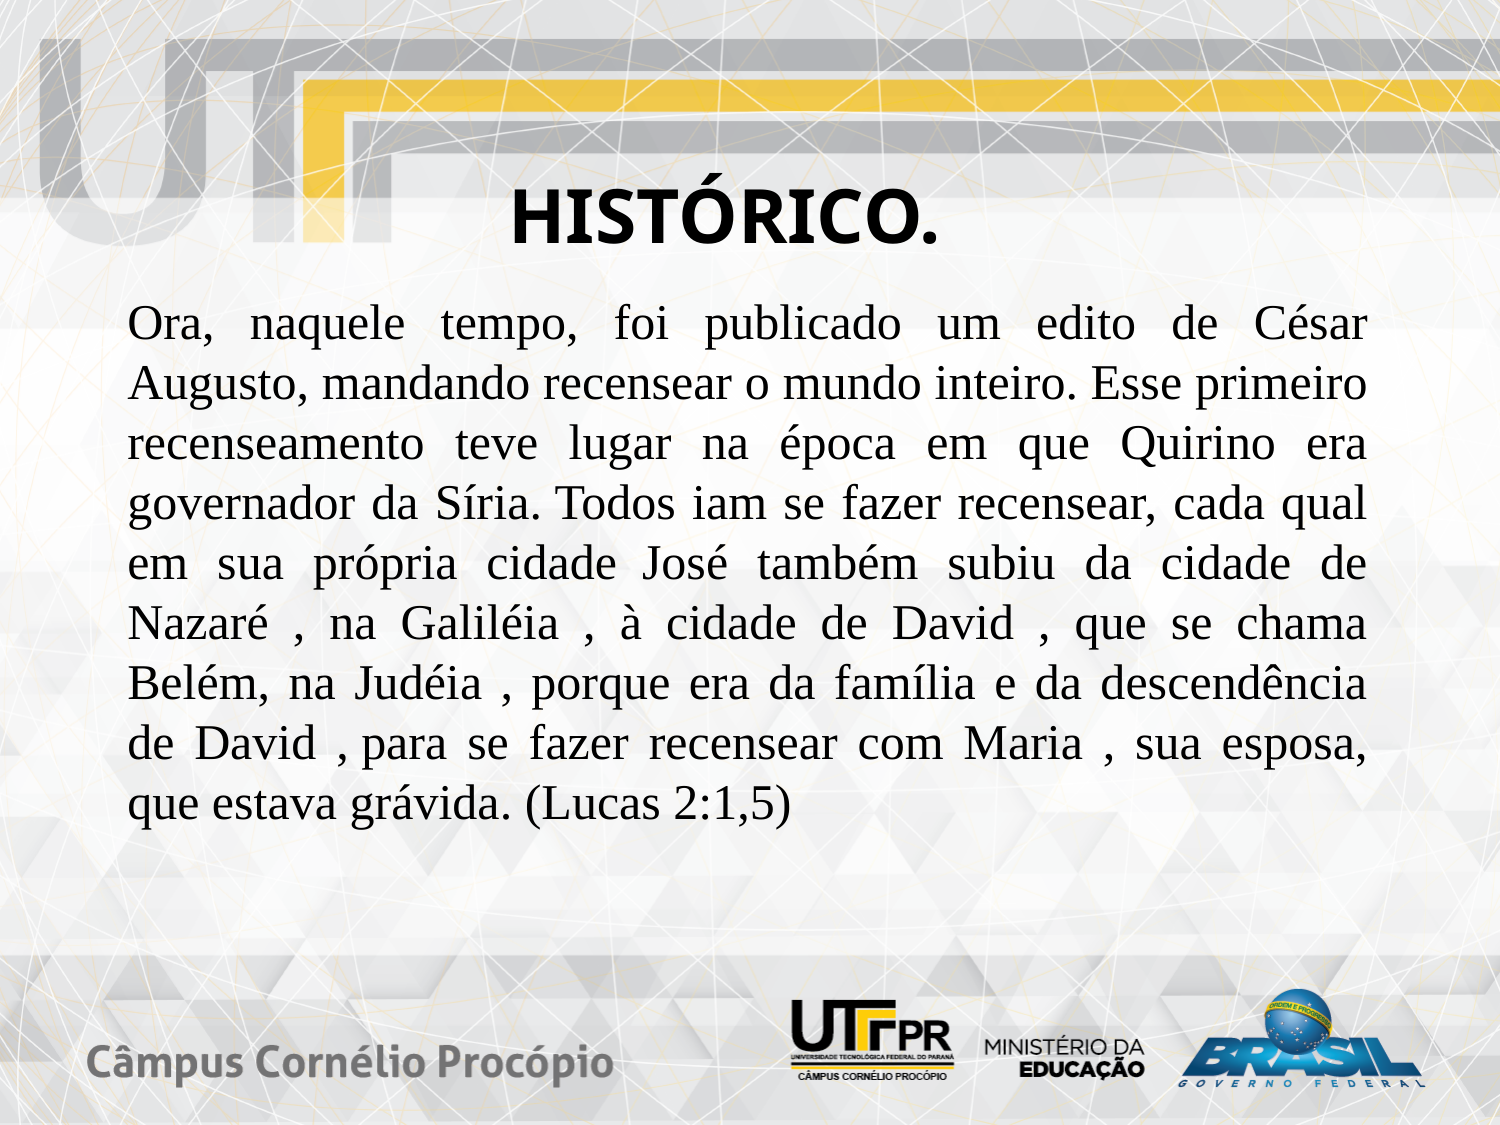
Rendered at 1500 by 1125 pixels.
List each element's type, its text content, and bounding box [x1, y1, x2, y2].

text_box Ora, naquele tempo, foi publicado um edito de César Augusto, mandando recensear o mundo inteiro. Esse primeiro recenseamento teve lugar na época em que Quirino era governador da Síria. Todos iam se fazer recensear, cada qual em sua própria cidade José também subiu da cidade de Nazaré , na Galiléia , à cidade de David , que se chama Belém, na Judéia , porque era da família e da descendência de David , para se fazer recensear com Maria , sua esposa, que estava grávida. (Lucas 2:1,5) [112, 282, 1384, 837]
list [62, 160, 1350, 1036]
title HISTÓRICO. [409, 141, 1041, 160]
picture [0, 0, 1500, 1125]
